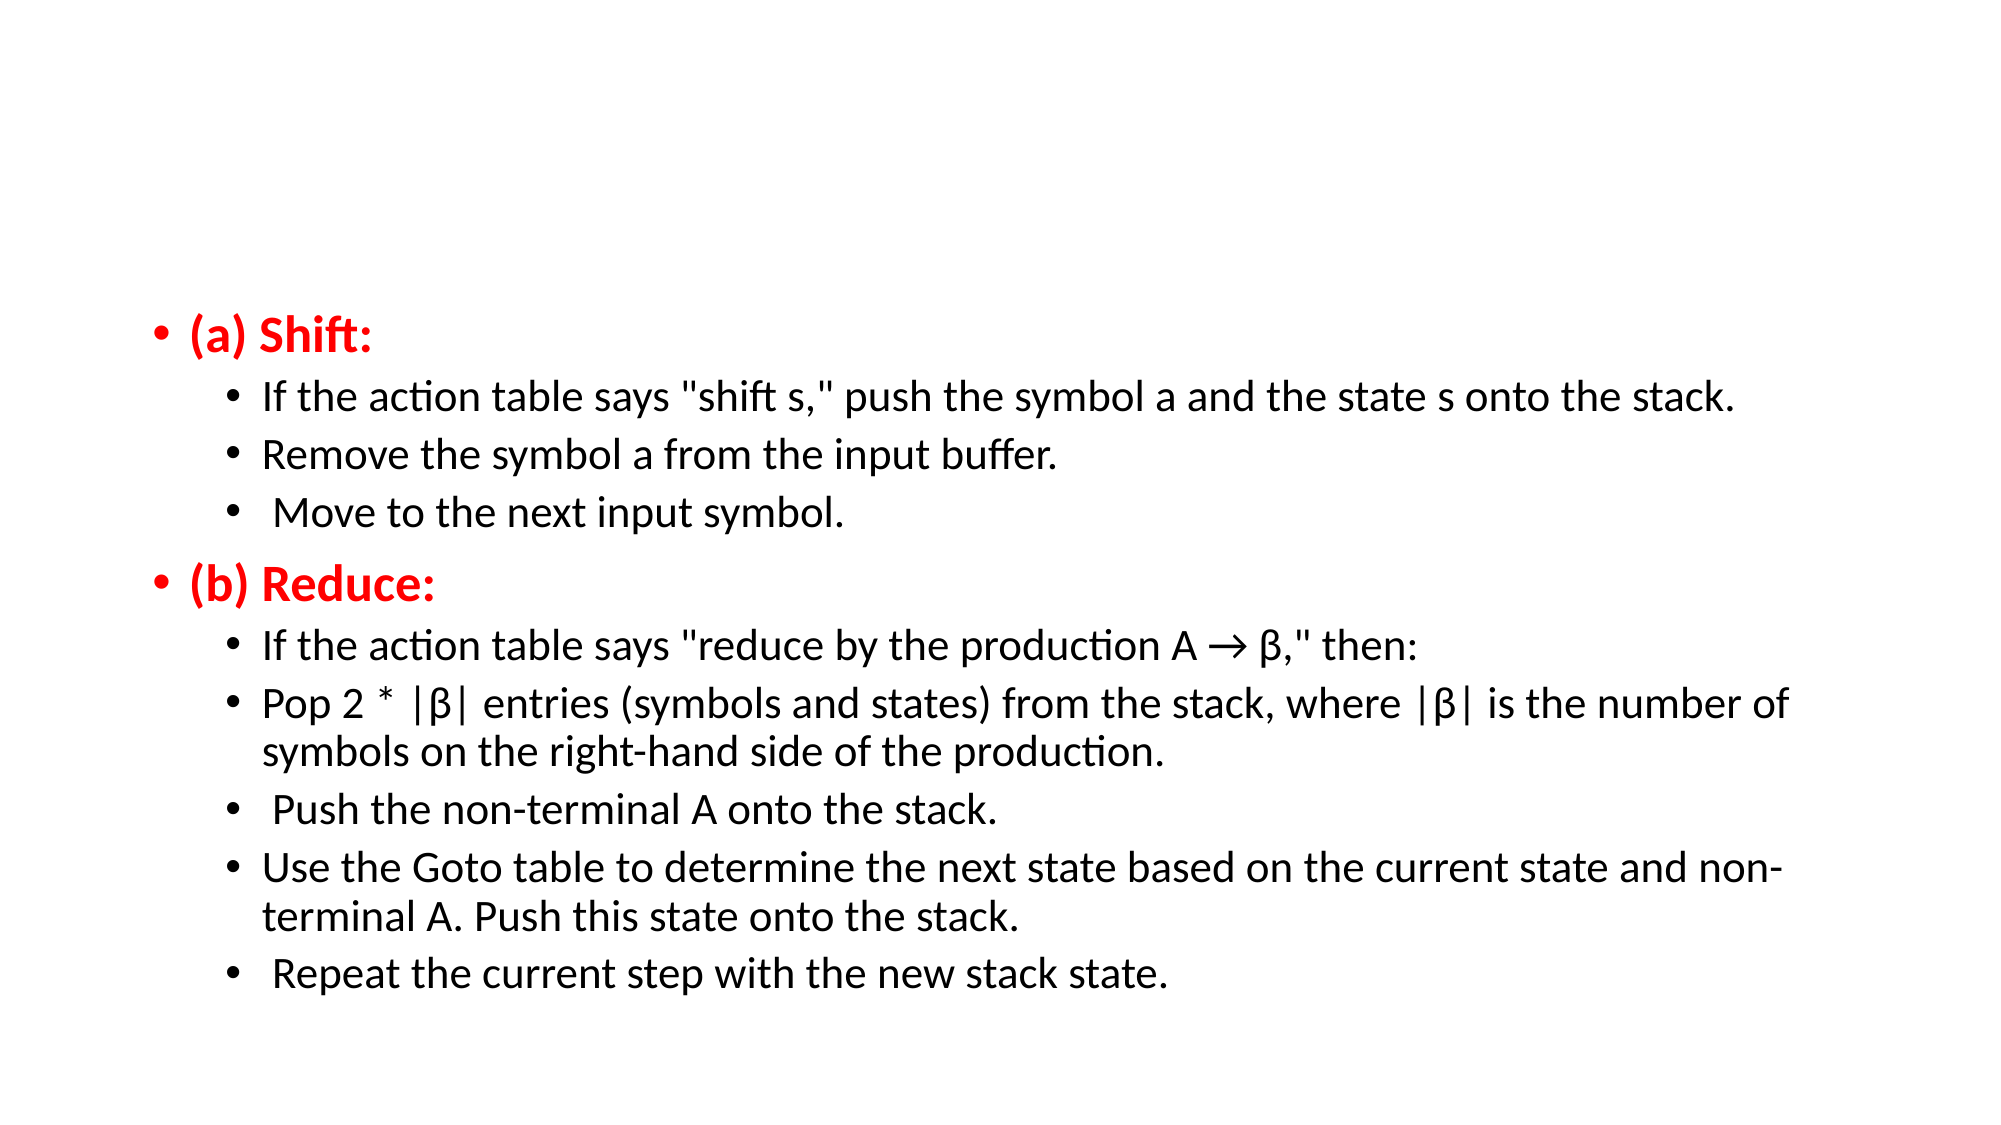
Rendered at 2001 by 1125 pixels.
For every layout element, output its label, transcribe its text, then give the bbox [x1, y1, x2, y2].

list (a) Shift: If the action table says "shift s," push the symbol a and the state s onto the stack. Remove the symbol a from the input buffer. Move to the next input symbol. (b) Reduce: If the action table says "reduce by the production A → β," then: Pop 2 * |β| entries (symbols and states) from the stack, where |β| is the number of symbols on the right-hand side of the production. Push the non-terminal A onto the stack. Use the Goto table to determine the next state based on the current state and non-terminal A. Push this state onto the stack. Repeat the current step with the new stack state. [137, 299, 1863, 1014]
